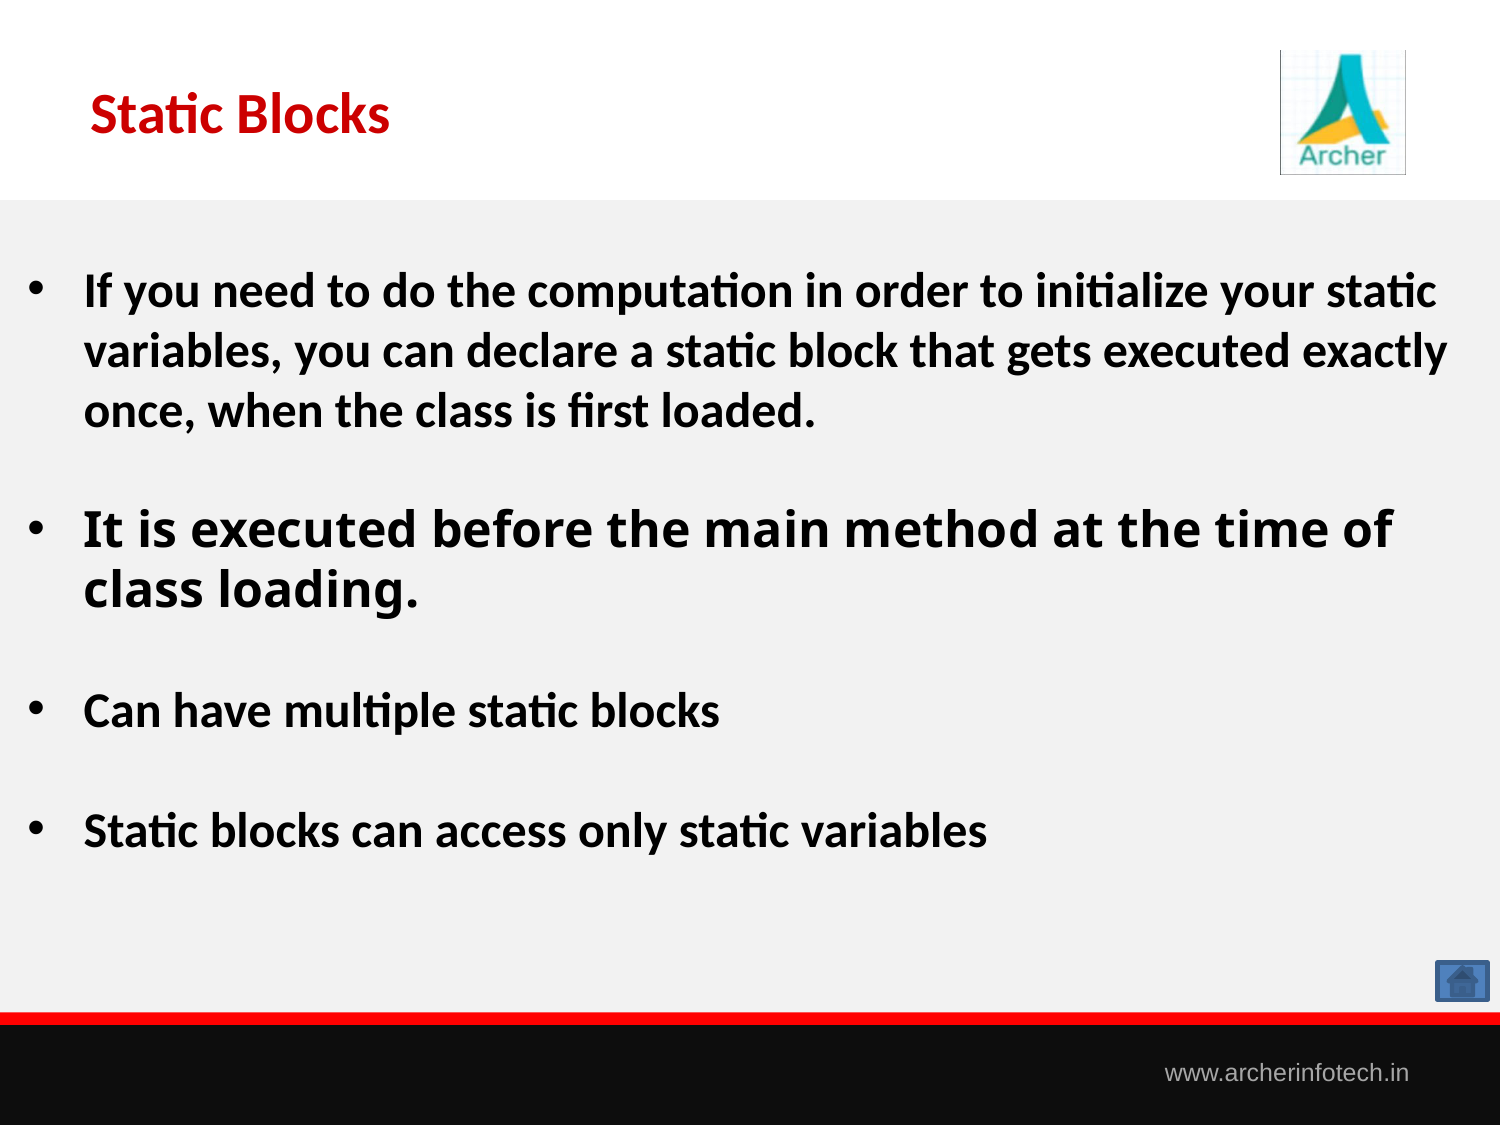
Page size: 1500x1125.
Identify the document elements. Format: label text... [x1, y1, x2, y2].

text_box [1435, 960, 1490, 1002]
title Static Blocks [75, 45, 988, 175]
picture [1280, 50, 1406, 175]
text_box If you need to do the computation in order to initialize your static variables, you can declare a static block that gets executed exactly once, when the class is first loaded. It is executed before the main method at the time of class loading. Can have multiple static blocks Static blocks can access only static variables [12, 249, 1488, 925]
